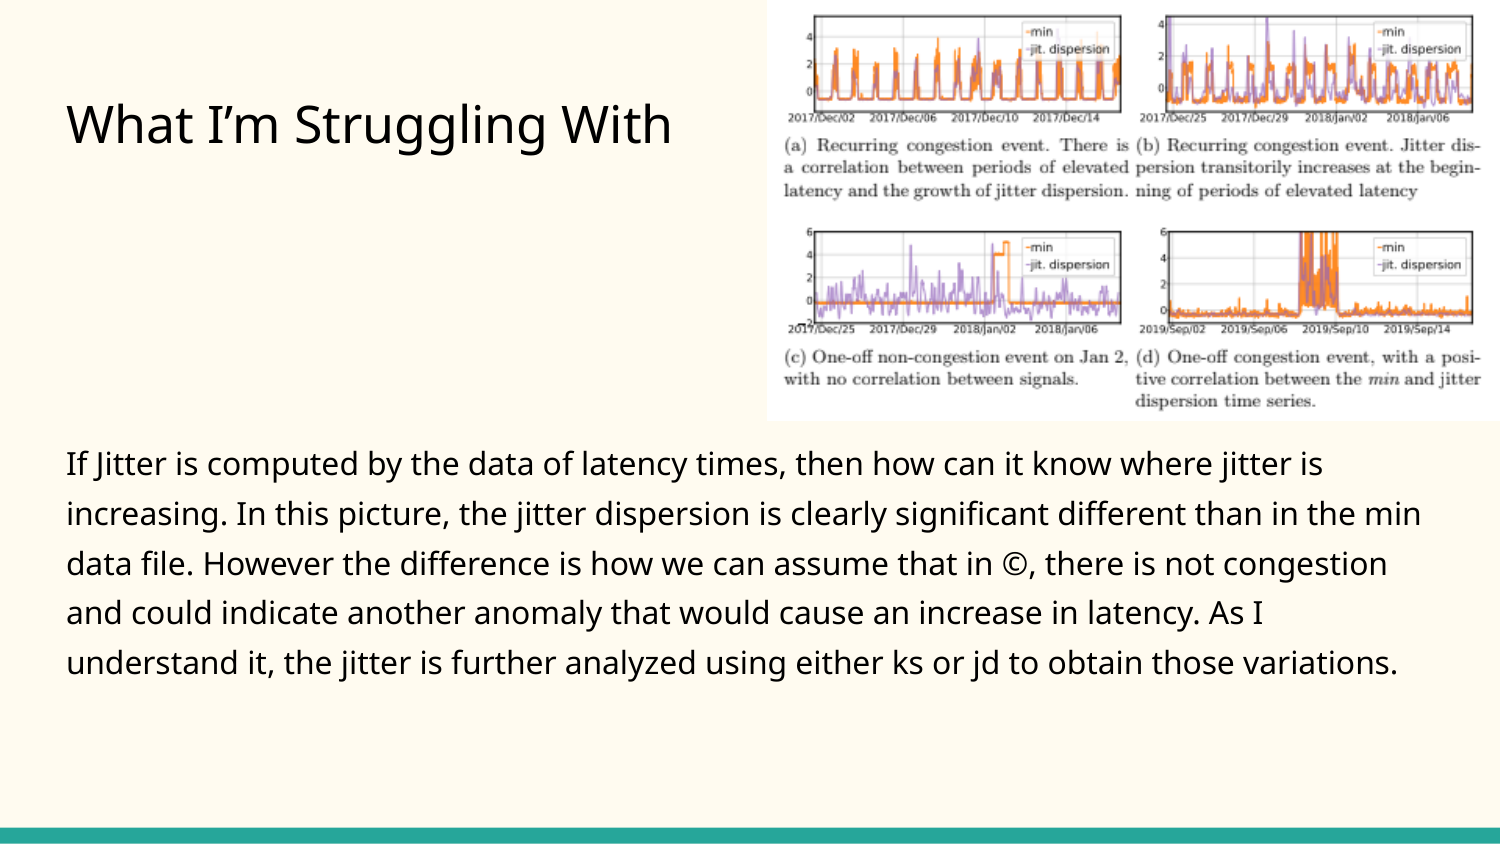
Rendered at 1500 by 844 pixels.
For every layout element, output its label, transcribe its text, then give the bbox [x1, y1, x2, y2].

title What I’m Struggling With [51, 72, 761, 174]
picture [766, 0, 1500, 421]
list If Jitter is computed by the data of latency times, then how can it know where jitter is increasing. In this picture, the jitter dispersion is clearly significant different than in the min data file. However the difference is how we can assume that in ©, there is not congestion and could indicate another anomaly that would cause an increase in latency. As I understand it, the jitter is further analyzed using either ks or jd to obtain those variations. [51, 420, 1449, 750]
